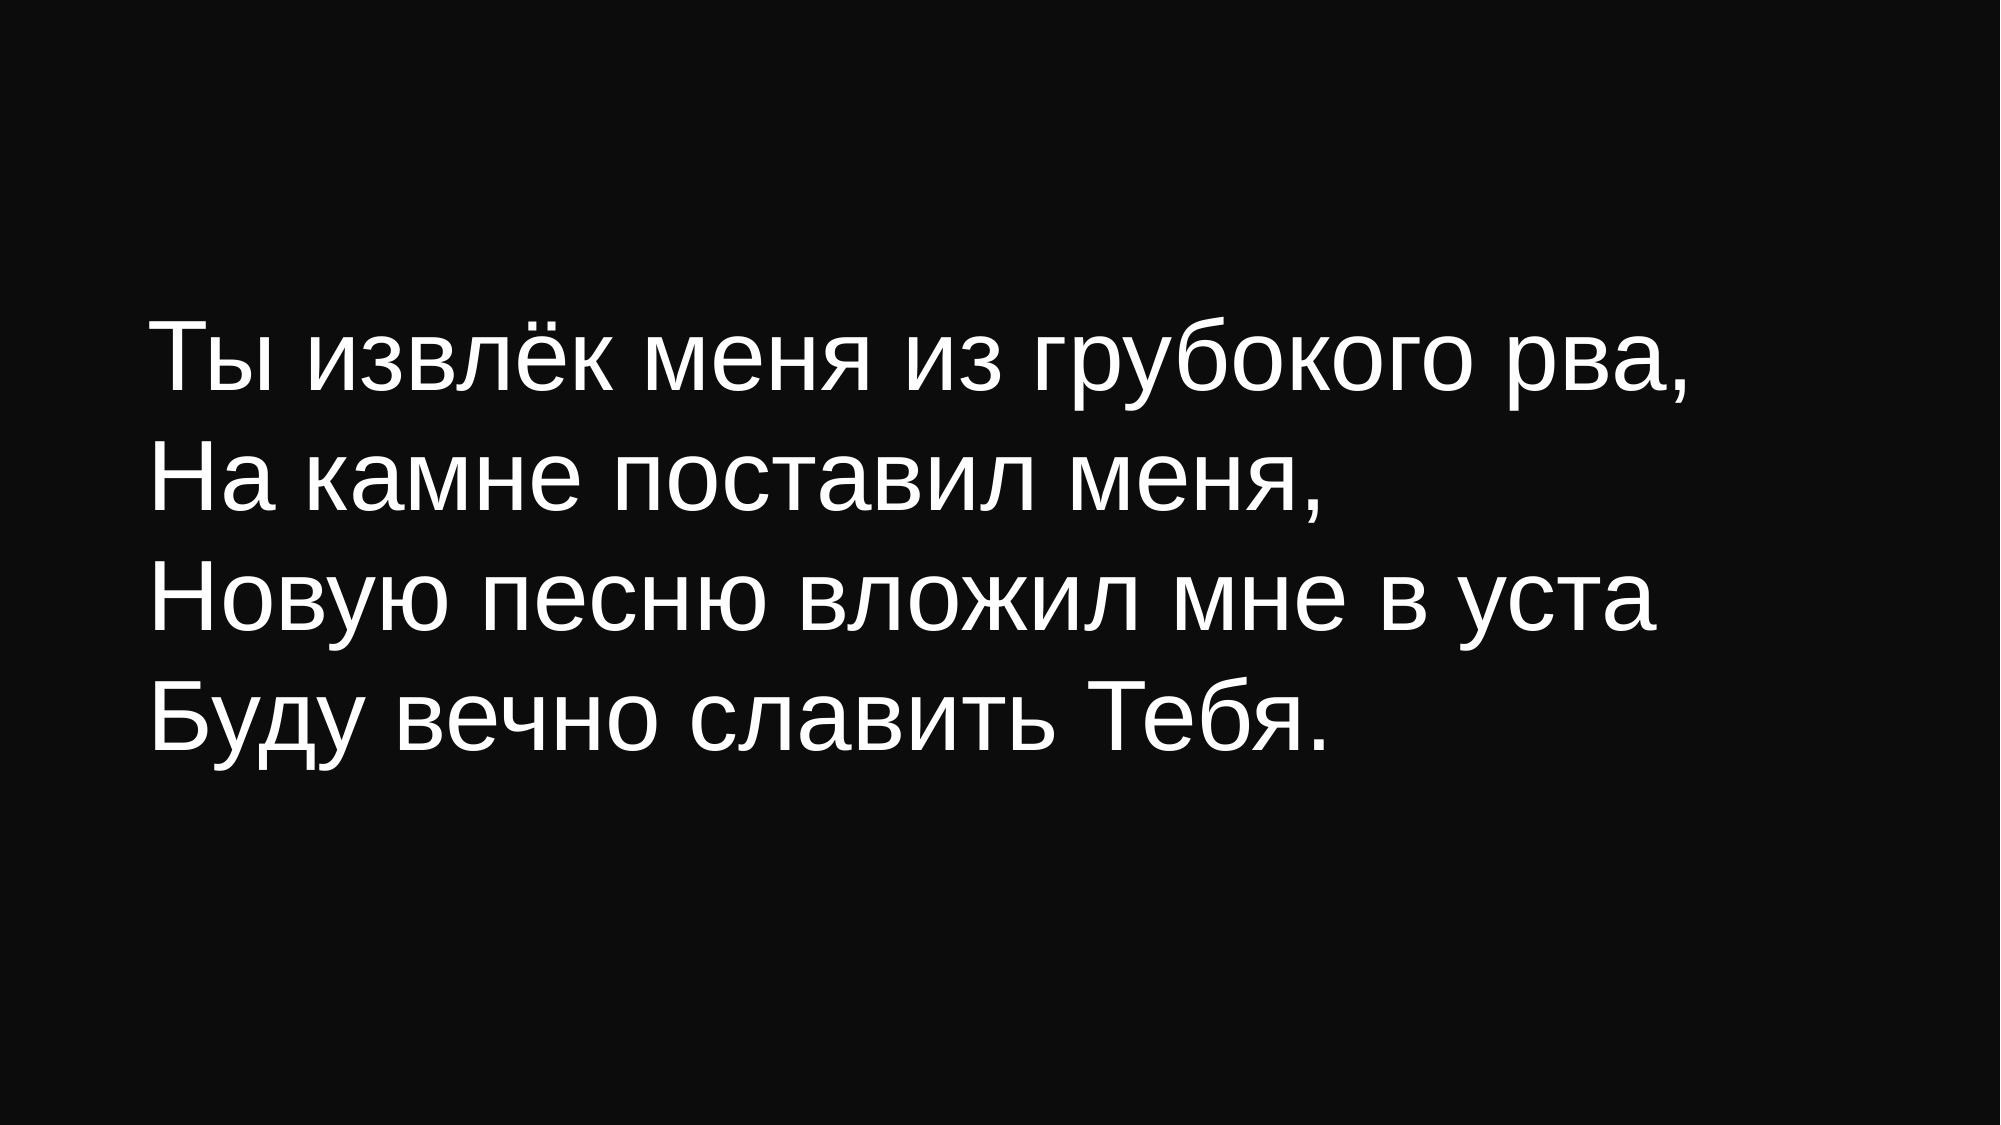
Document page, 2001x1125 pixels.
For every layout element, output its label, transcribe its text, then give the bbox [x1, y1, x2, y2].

title Ты извлёк меня из грубокого рва, На камне поставил меня, Новую песню вложил мне в уста Буду вечно славить Тебя. [132, 282, 1766, 789]
